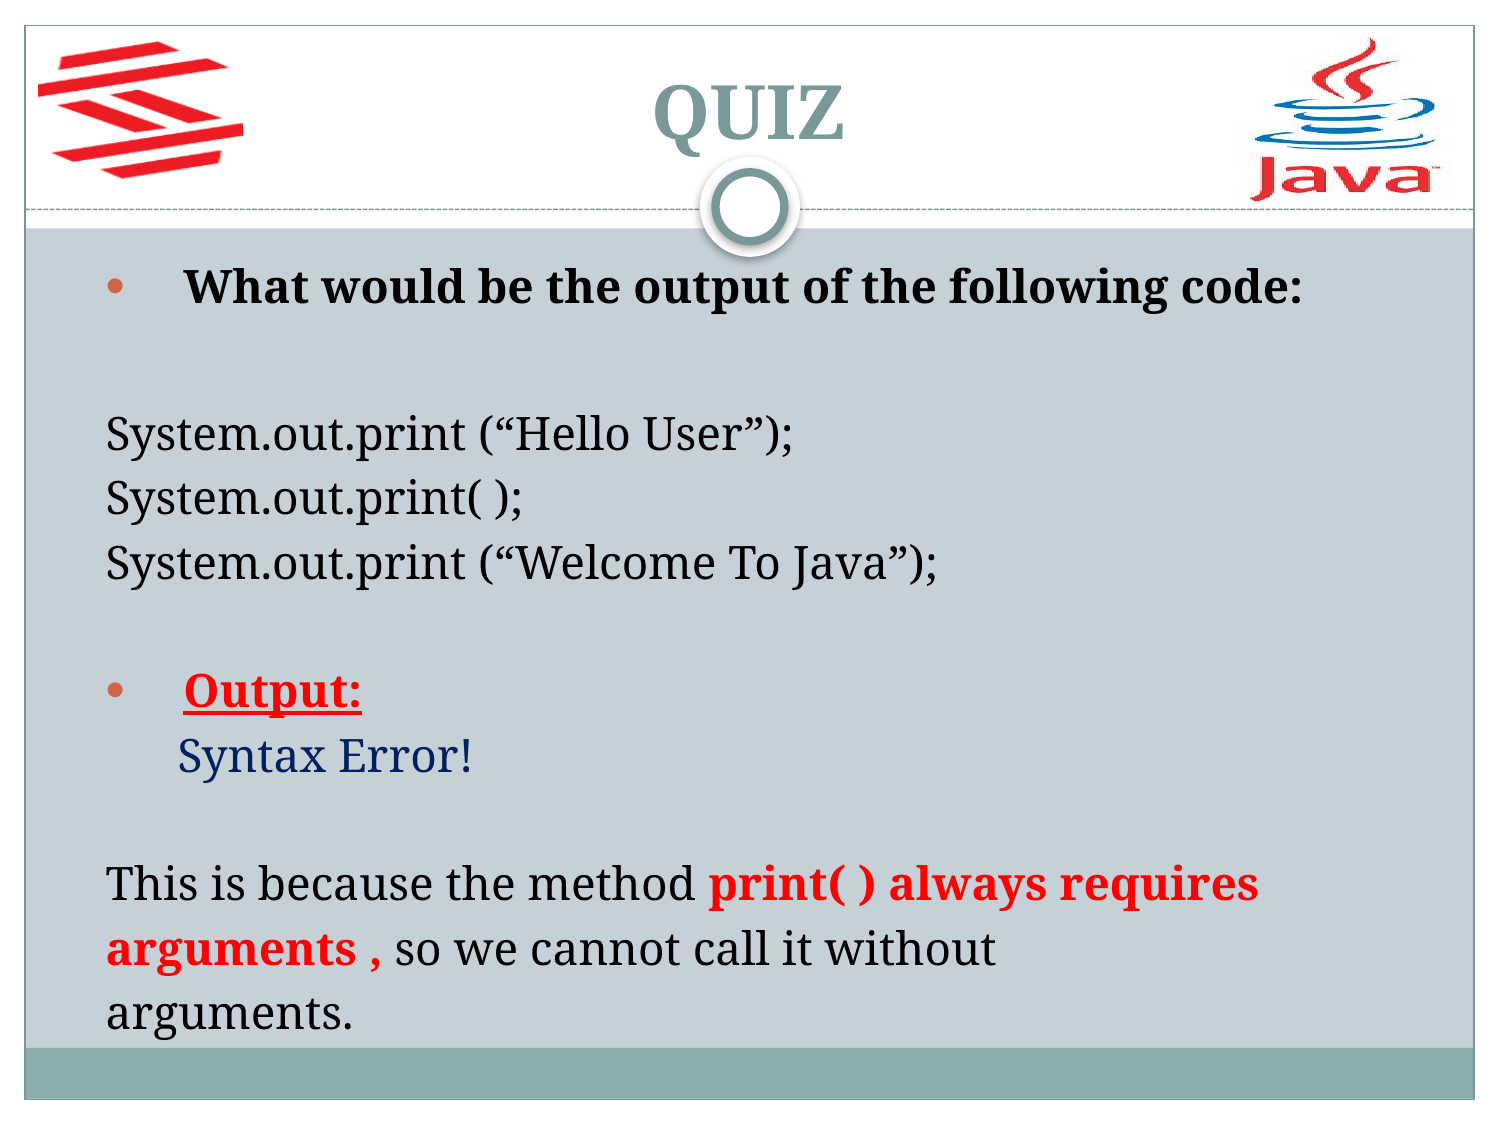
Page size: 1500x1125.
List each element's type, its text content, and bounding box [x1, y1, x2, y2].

picture [1206, 30, 1471, 209]
title QUIZ [237, 37, 1200, 162]
text_box [23, 234, 1477, 660]
list What would be the output of the following code: System.out.print (“Hello User”); System.out.print( ); System.out.print (“Welcome To Java”); Output: Syntax Error! This is because the method print( ) always requires arguments , so we cannot call it without arguments. [49, 660, 1445, 1047]
picture [37, 40, 243, 185]
